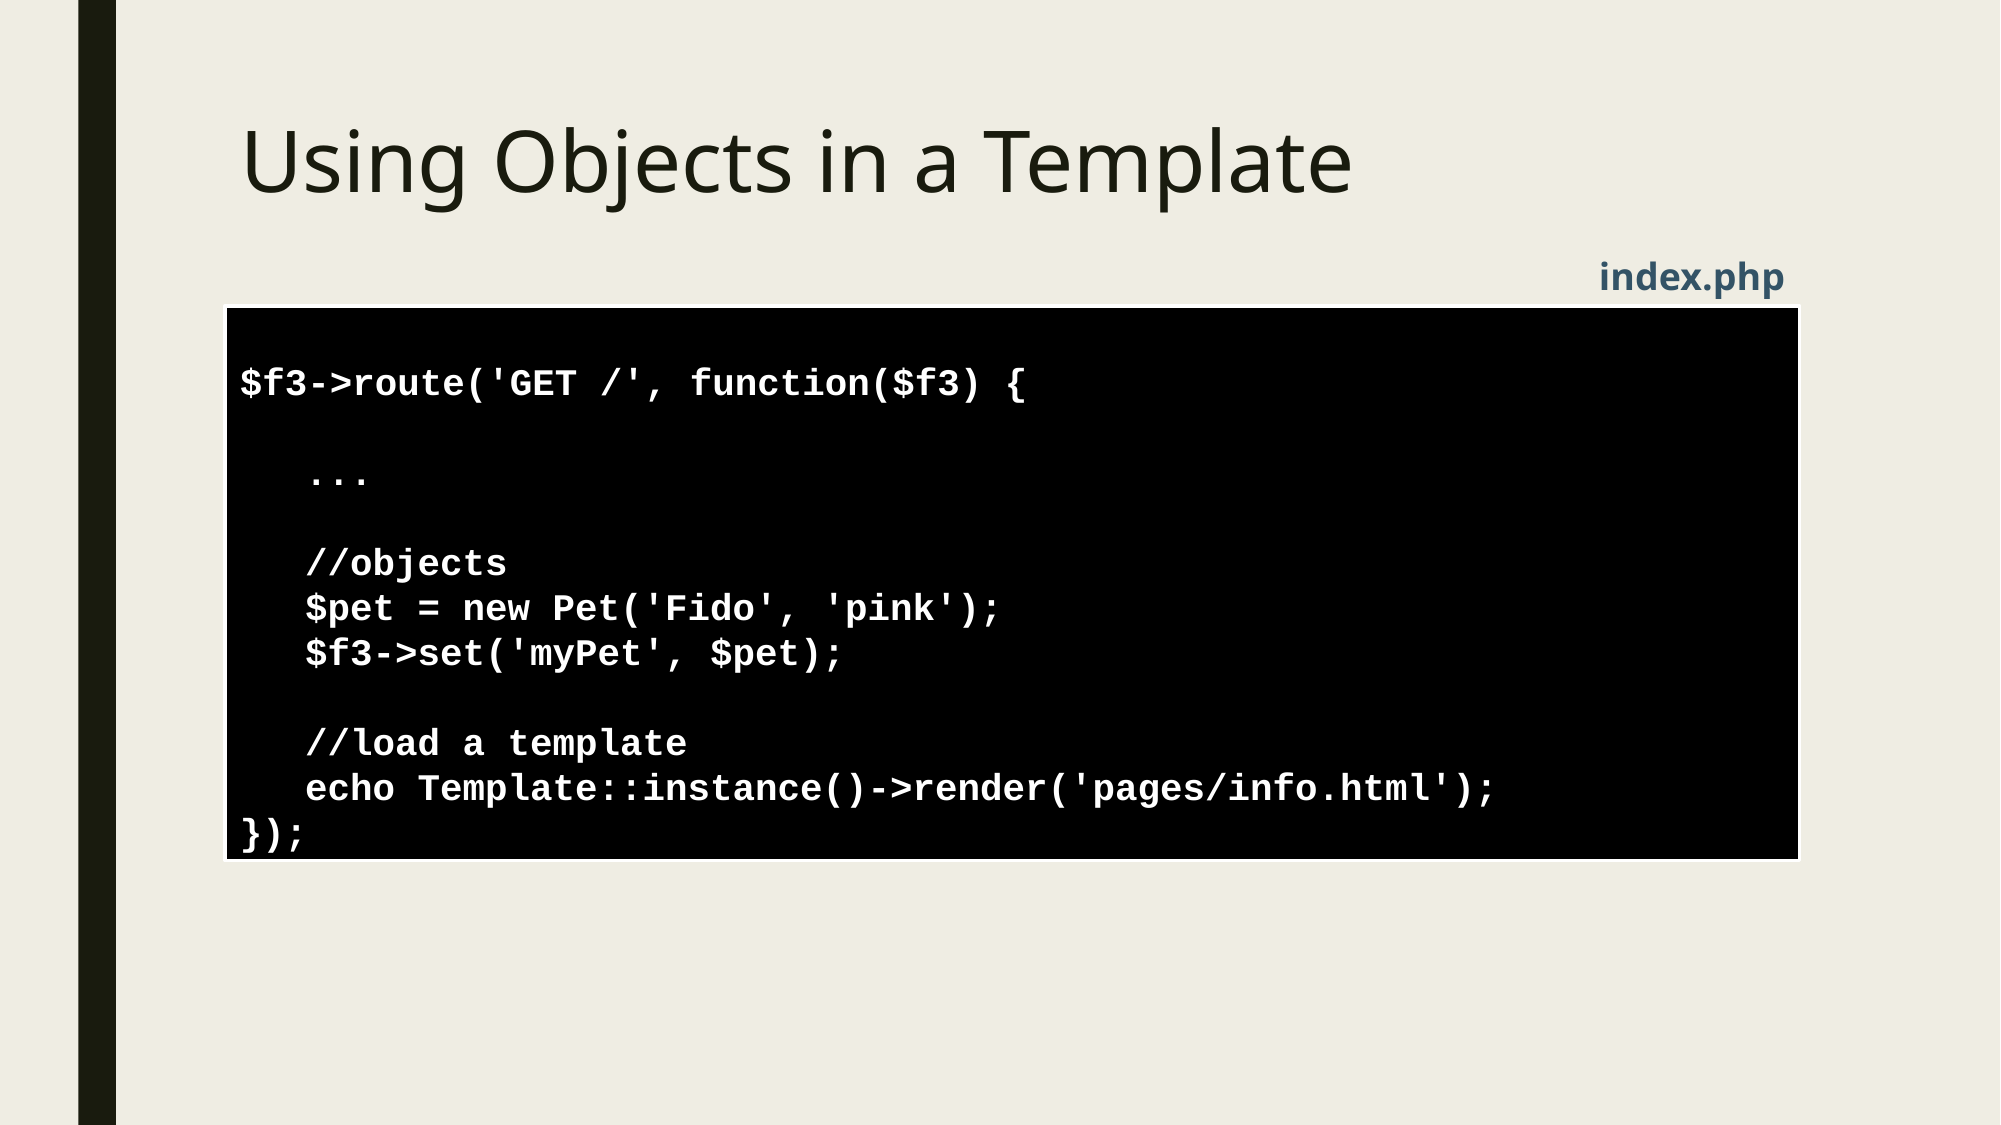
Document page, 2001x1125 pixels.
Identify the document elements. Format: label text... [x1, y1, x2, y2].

title Using Objects in a Template [225, 112, 1800, 304]
text_box index.php [1512, 245, 1800, 306]
text_box $f3->route('GET /', function($f3) { ... //objects $pet = new Pet('Fido', 'pink'); $f3->set('myPet', $pet); //load a template echo Template::instance()->render('pages/info.html'); }); [223, 304, 1801, 862]
